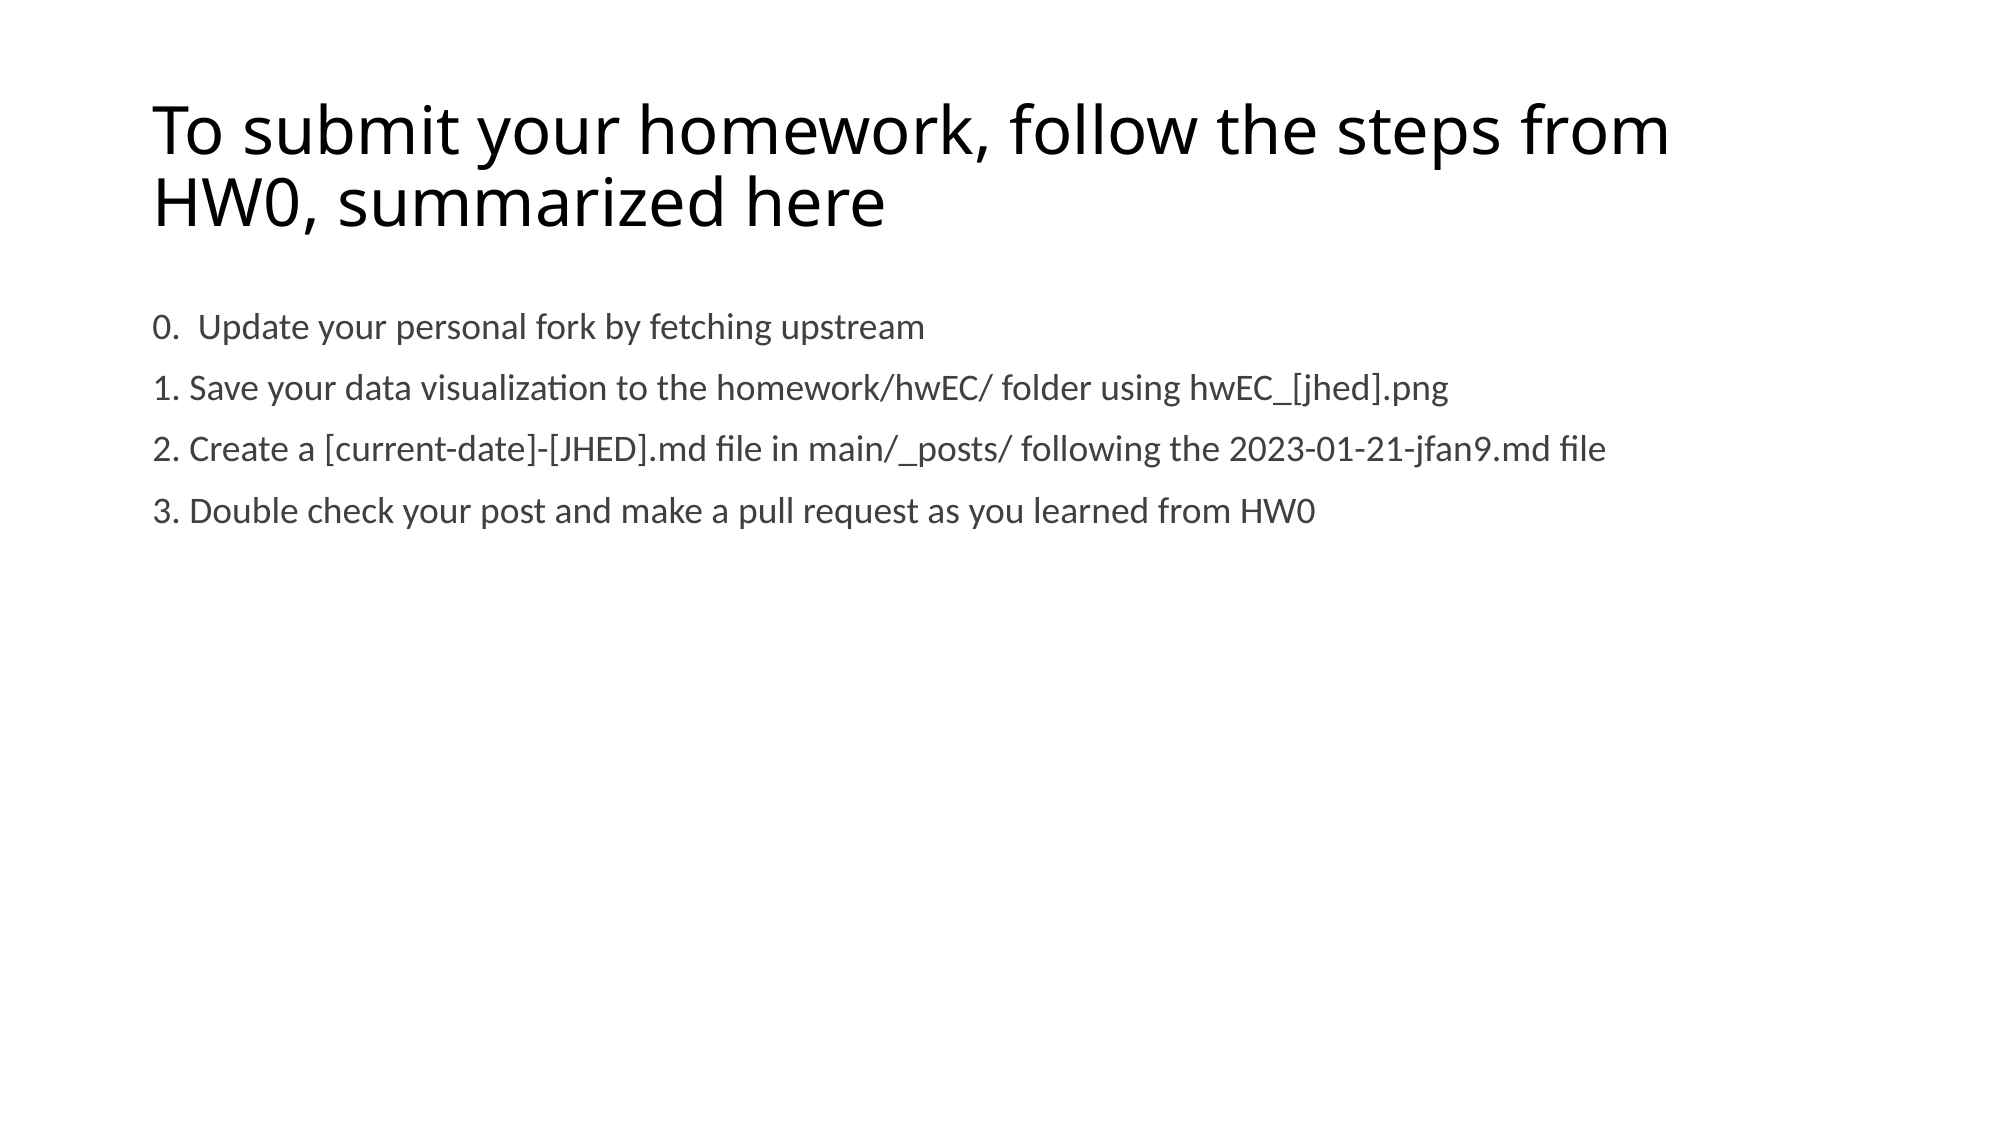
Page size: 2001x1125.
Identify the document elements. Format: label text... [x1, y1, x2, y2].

list 0. Update your personal fork by fetching upstream 1. Save your data visualization to the homework/hwEC/ folder using hwEC_[jhed].png 2. Create a [current-date]-[JHED].md file in main/_posts/ following the 2023-01-21-jfan9.md file 3. Double check your post and make a pull request as you learned from HW0 [137, 299, 1863, 1014]
title To submit your homework, follow the steps from HW0, summarized here [137, 59, 1863, 278]
